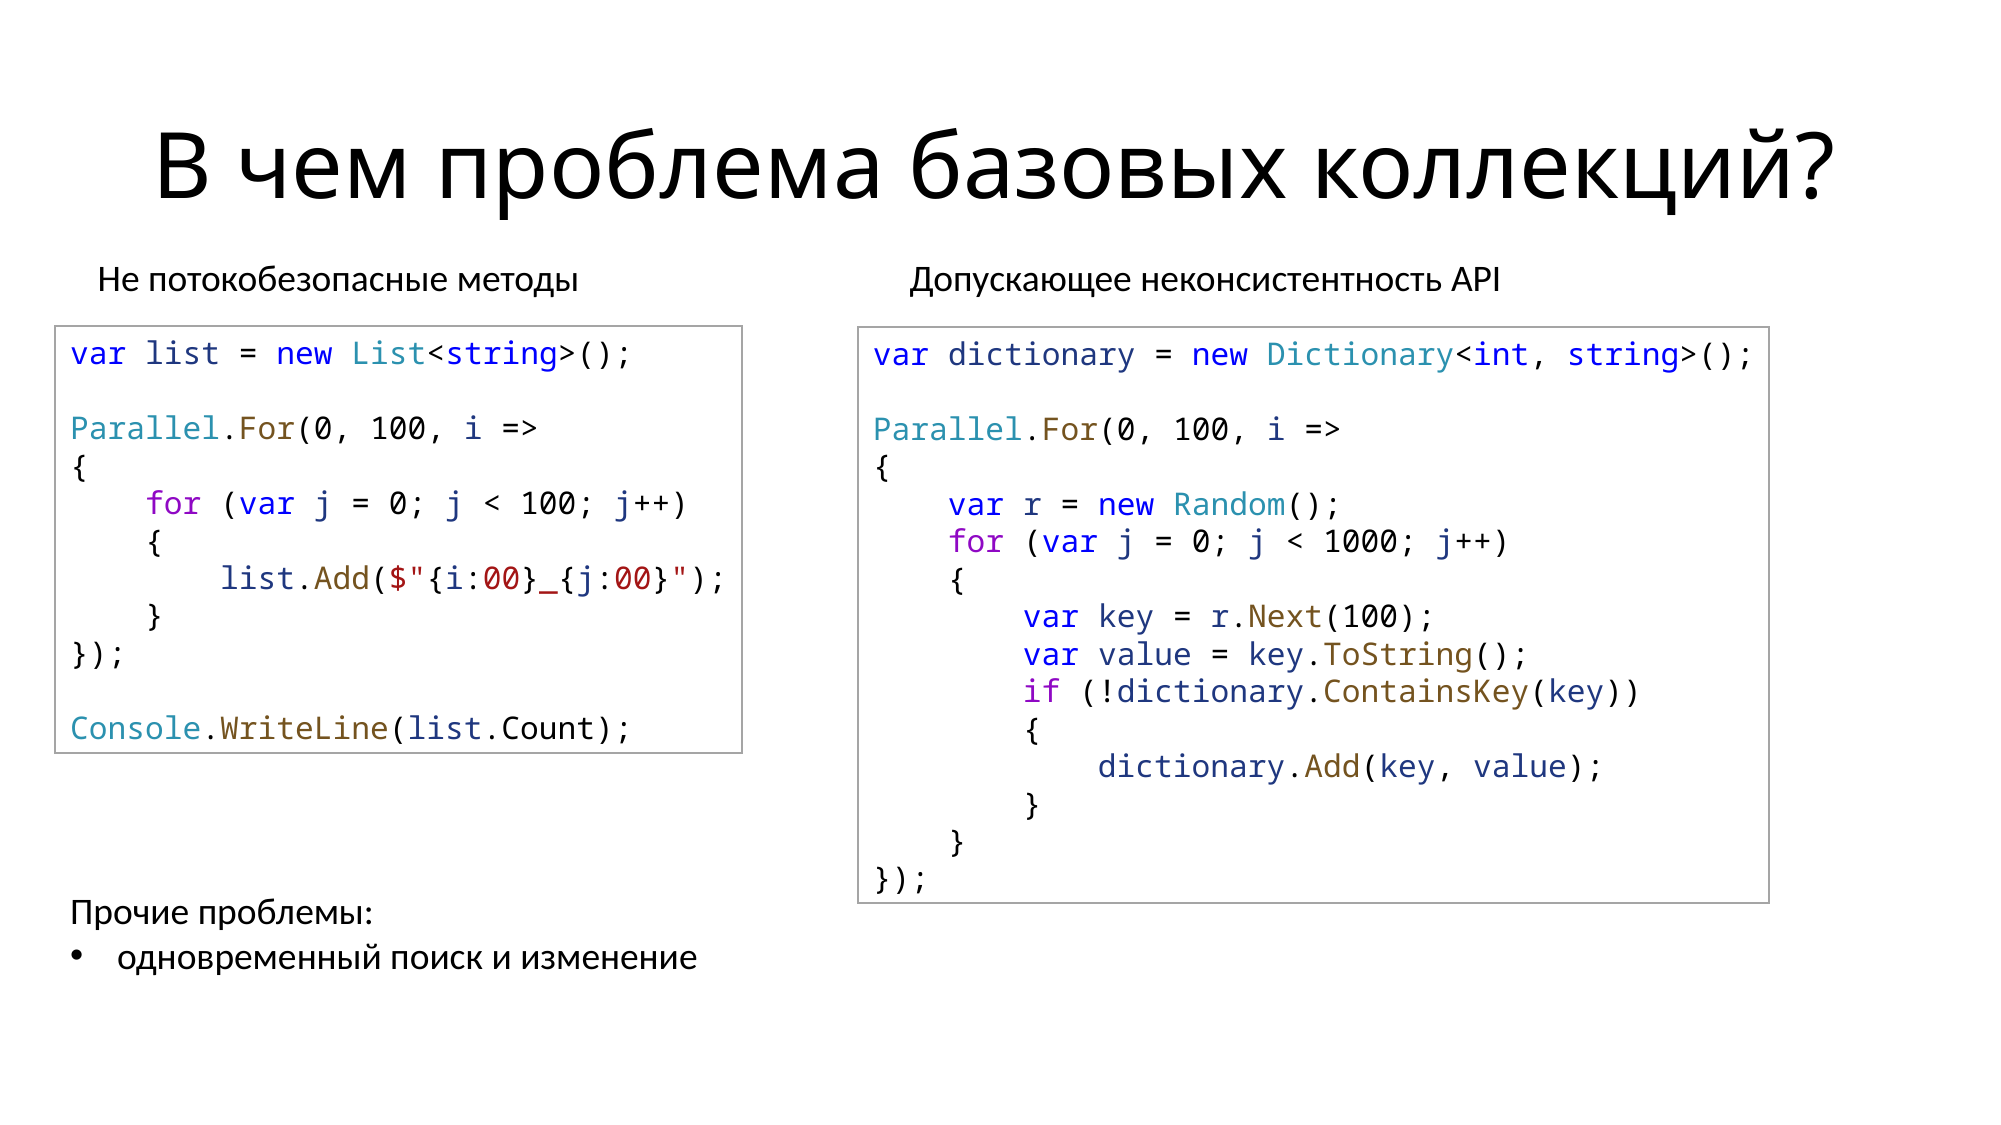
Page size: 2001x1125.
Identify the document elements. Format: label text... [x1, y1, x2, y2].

text_box var list = new List<string>(); Parallel.For(0, 100, i => { for (var j = 0; j < 100; j++) { list.Add($"{i:00}_{j:00}"); } }); Console.WriteLine(list.Count); [54, 325, 743, 754]
text_box Прочие проблемы: одновременный поиск и изменение [55, 880, 714, 985]
text_box var dictionary = new Dictionary<int, string>(); Parallel.For(0, 100, i => { var r = new Random(); for (var j = 0; j < 1000; j++) { var key = r.Next(100); var value = key.ToString(); if (!dictionary.ContainsKey(key)) { dictionary.Add(key, value); } } }); [857, 326, 1770, 904]
title В чем проблема базовых коллекций? [137, 59, 1863, 278]
text_box Не потокобезопасные методы [82, 246, 595, 307]
text_box Допускающее неконсистентность API [894, 246, 1517, 307]
